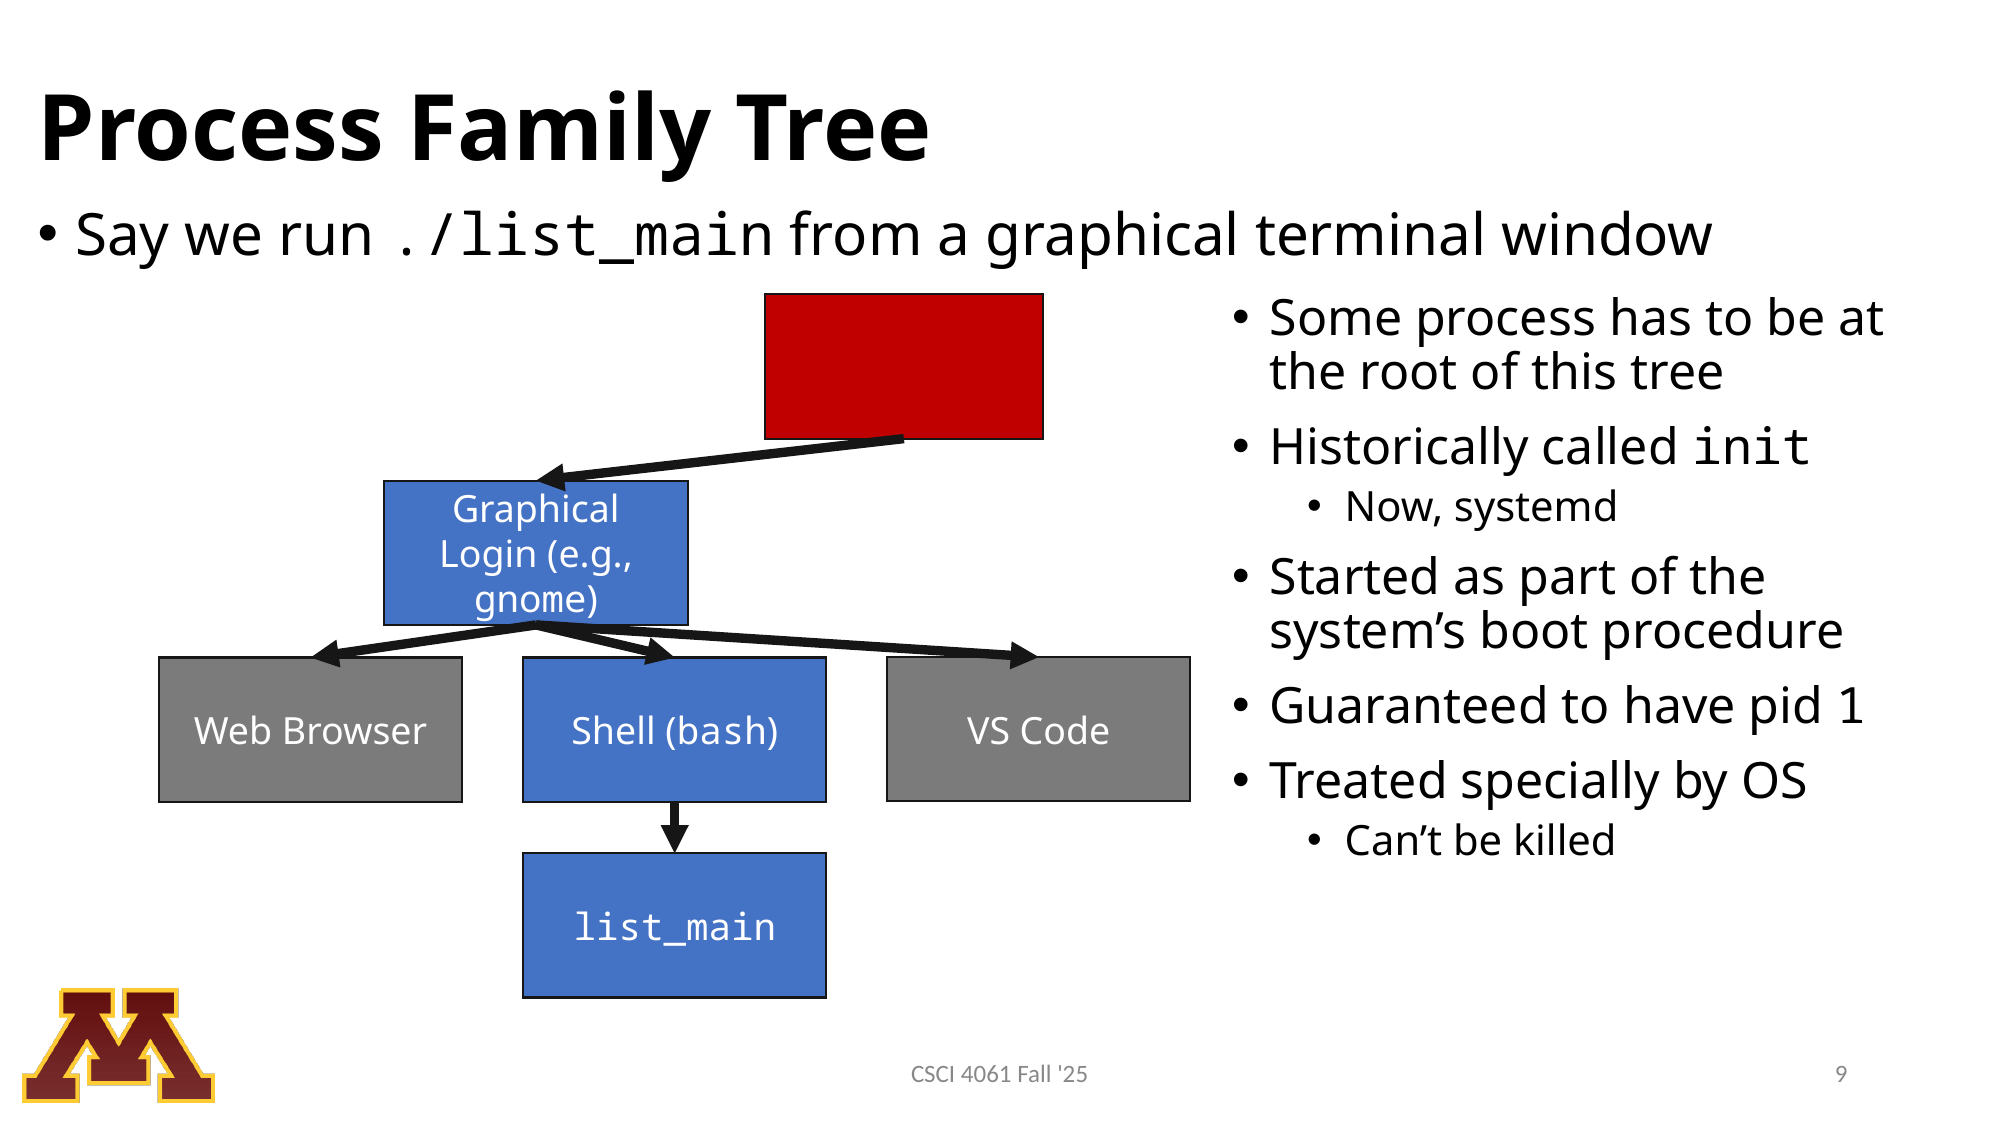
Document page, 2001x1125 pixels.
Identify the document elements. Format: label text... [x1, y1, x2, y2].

footer CSCI 4061 Fall '25​ [662, 1042, 1338, 1103]
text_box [535, 438, 905, 481]
text_box VS Code [887, 657, 1191, 802]
text_box list_main [523, 853, 827, 998]
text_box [535, 624, 1040, 658]
title Process Family Tree [22, 22, 1946, 240]
list Say we run ./list_main from a graphical terminal window [22, 197, 1944, 276]
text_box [310, 624, 534, 658]
text_box [765, 294, 1043, 439]
slide_number 9 [1412, 1042, 1863, 1103]
text_box Web Browser [158, 657, 463, 802]
text_box Some process has to be at the root of this tree Historically called init Now, systemd Started as part of the system’s boot procedure Guaranteed to have pid 1 Treated specially by OS Can’t be killed [1217, 284, 1916, 944]
picture [22, 988, 215, 1103]
text_box Shell (bash) [523, 666, 827, 802]
text_box Graphical Login (e.g., gnome) [384, 480, 688, 623]
